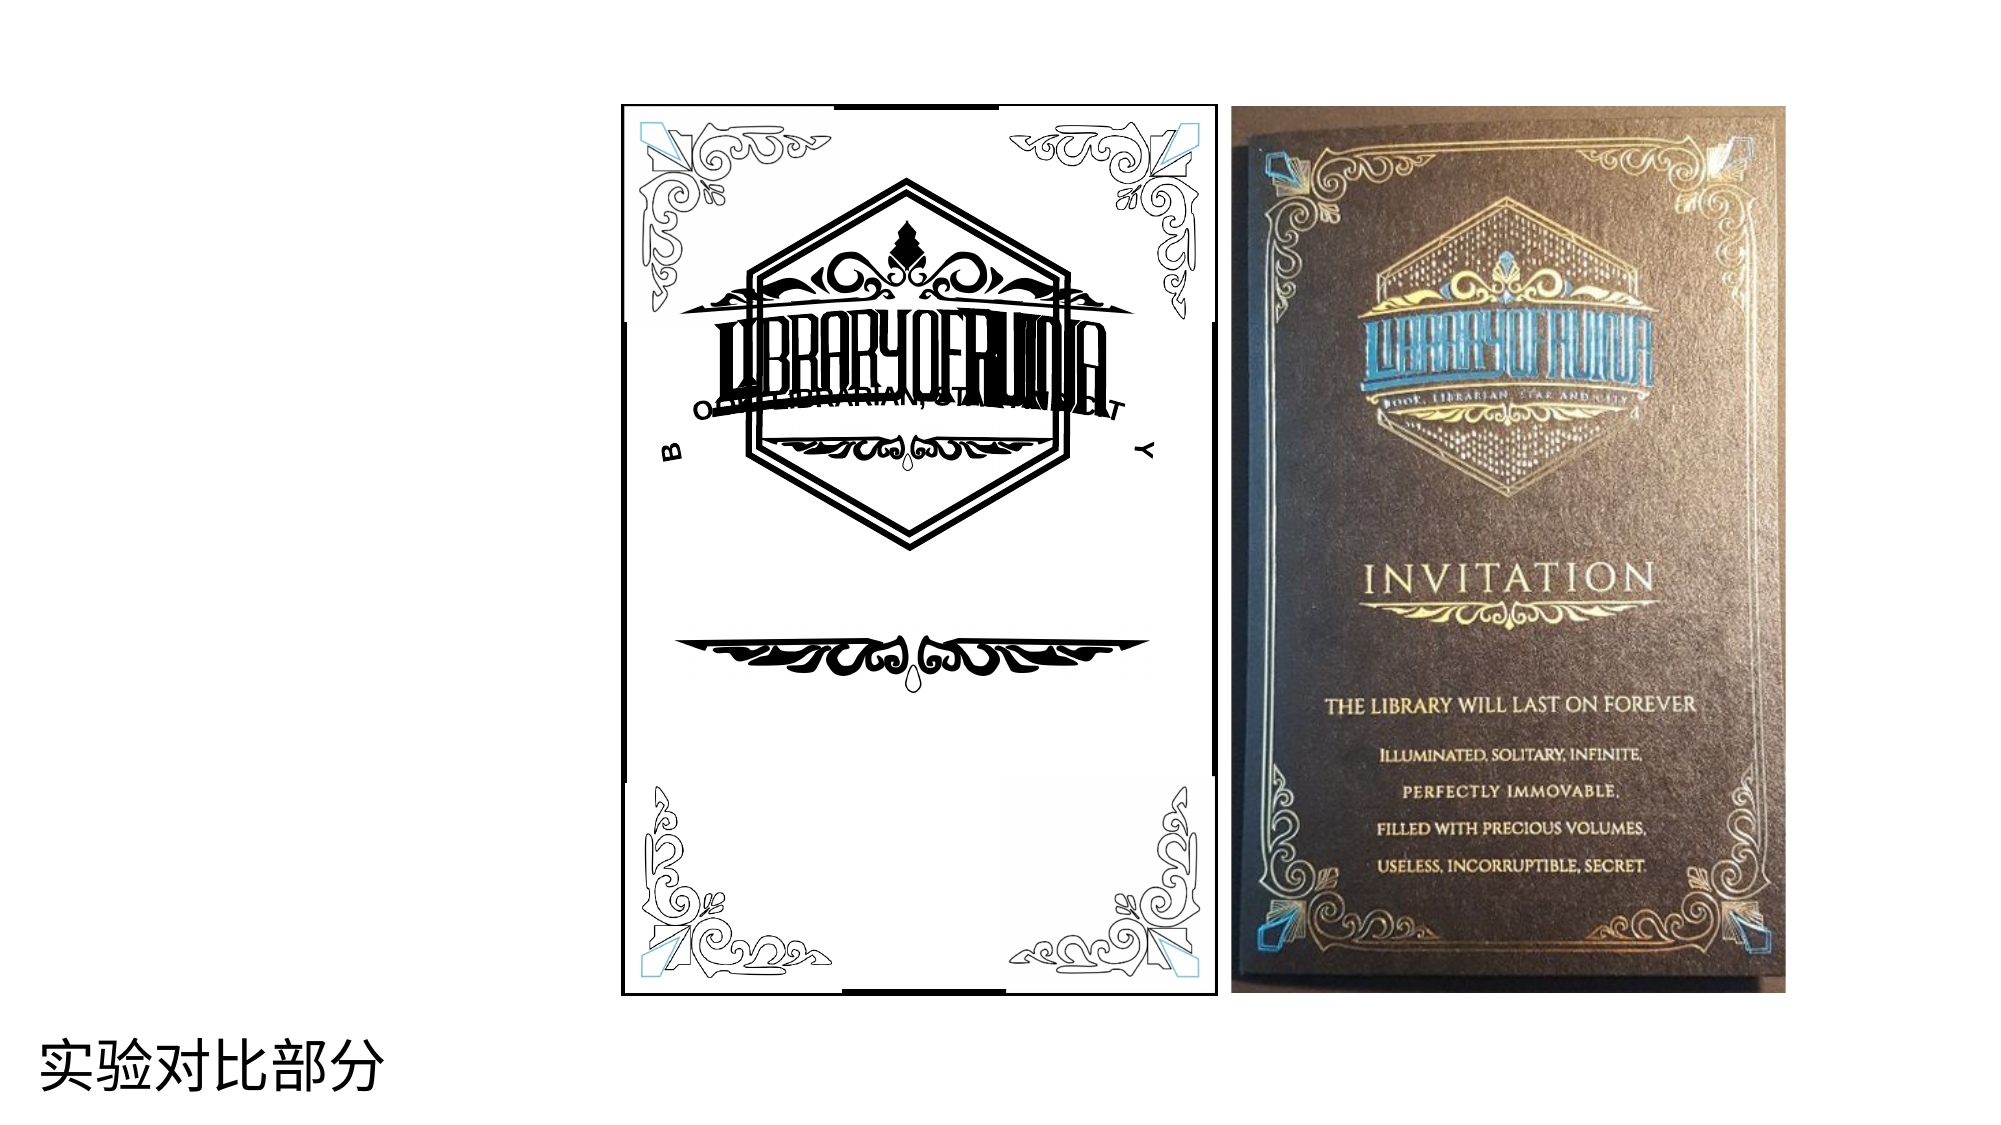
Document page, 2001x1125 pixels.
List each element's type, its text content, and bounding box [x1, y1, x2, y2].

text_box 实验对比部分 [22, 1021, 1079, 1107]
picture [999, 106, 1215, 323]
picture [1231, 106, 1786, 993]
picture [621, 107, 837, 322]
picture [625, 783, 842, 993]
text_box [623, 106, 1216, 994]
picture [1002, 777, 1218, 993]
picture [675, 621, 1150, 695]
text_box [679, 206, 1135, 523]
